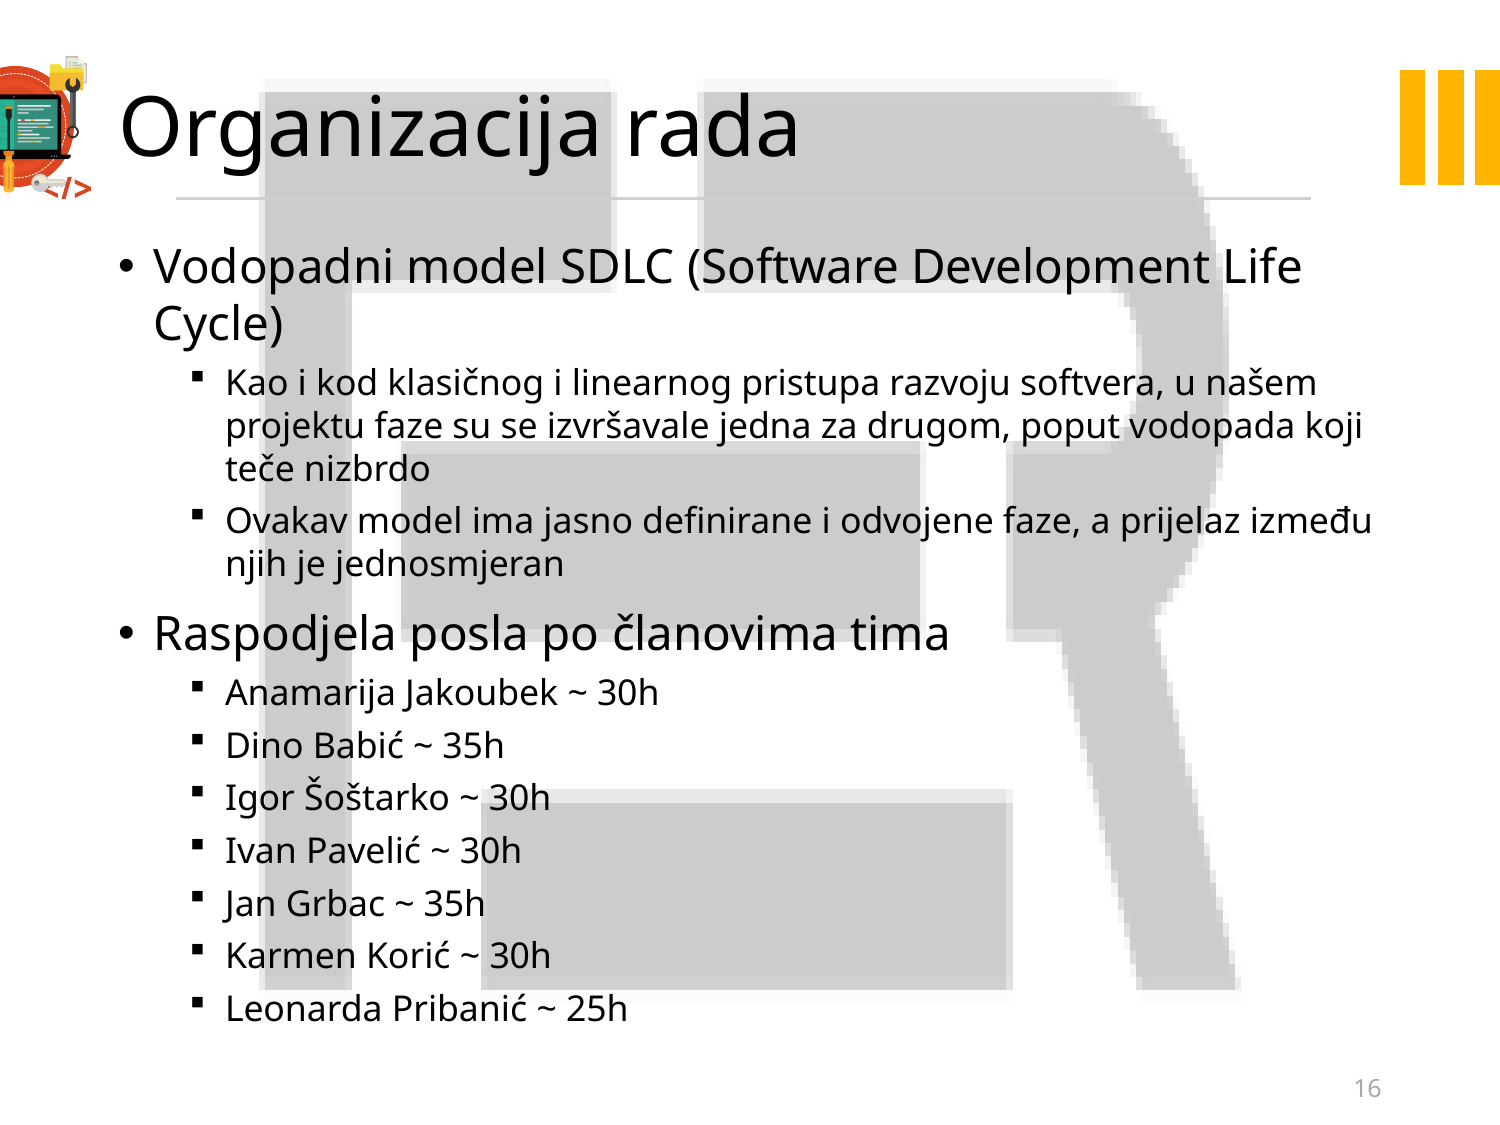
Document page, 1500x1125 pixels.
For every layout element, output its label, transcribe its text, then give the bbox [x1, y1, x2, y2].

slide_number 16 [1310, 1065, 1397, 1125]
title Organizacija rada [103, 59, 1397, 199]
picture [0, 56, 91, 199]
list Vodopadni model SDLC (Software Development Life Cycle) Kao i kod klasičnog i linearnog pristupa razvoju softvera, u našem projektu faze su se izvršavale jedna za drugom, poput vodopada koji teče nizbrdo Ovakav model ima jasno definirane i odvojene faze, a prijelaz između njih je jednosmjeran Raspodjela posla po članovima tima Anamarija Jakoubek ~ 30h Dino Babić ~ 35h Igor Šoštarko ~ 30h Ivan Pavelić ~ 30h Jan Grbac ~ 35h Karmen Korić ~ 30h Leonarda Pribanić ~ 25h [103, 228, 1397, 1038]
